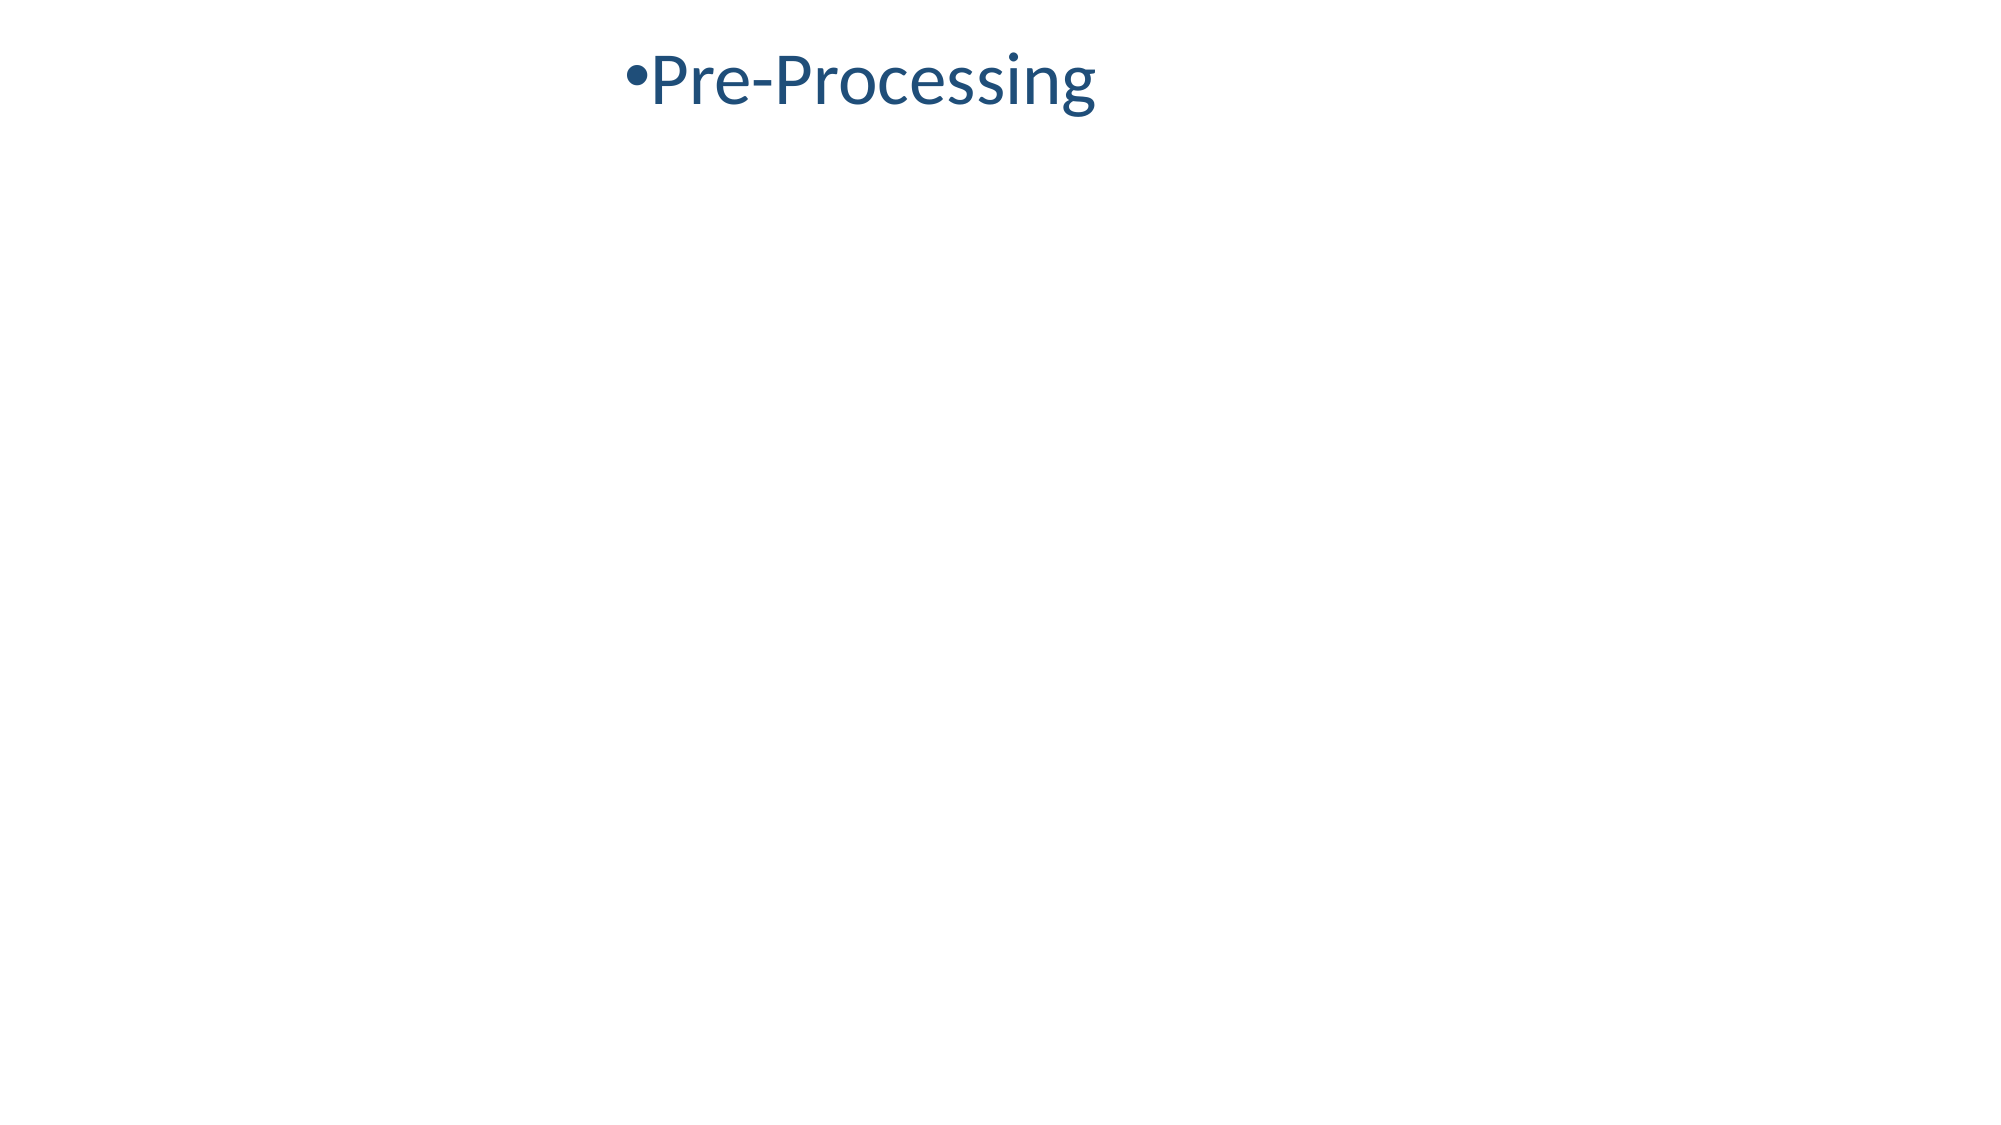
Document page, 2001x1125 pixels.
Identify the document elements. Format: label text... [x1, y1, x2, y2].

text_box Pre-Processing [609, 21, 1493, 127]
